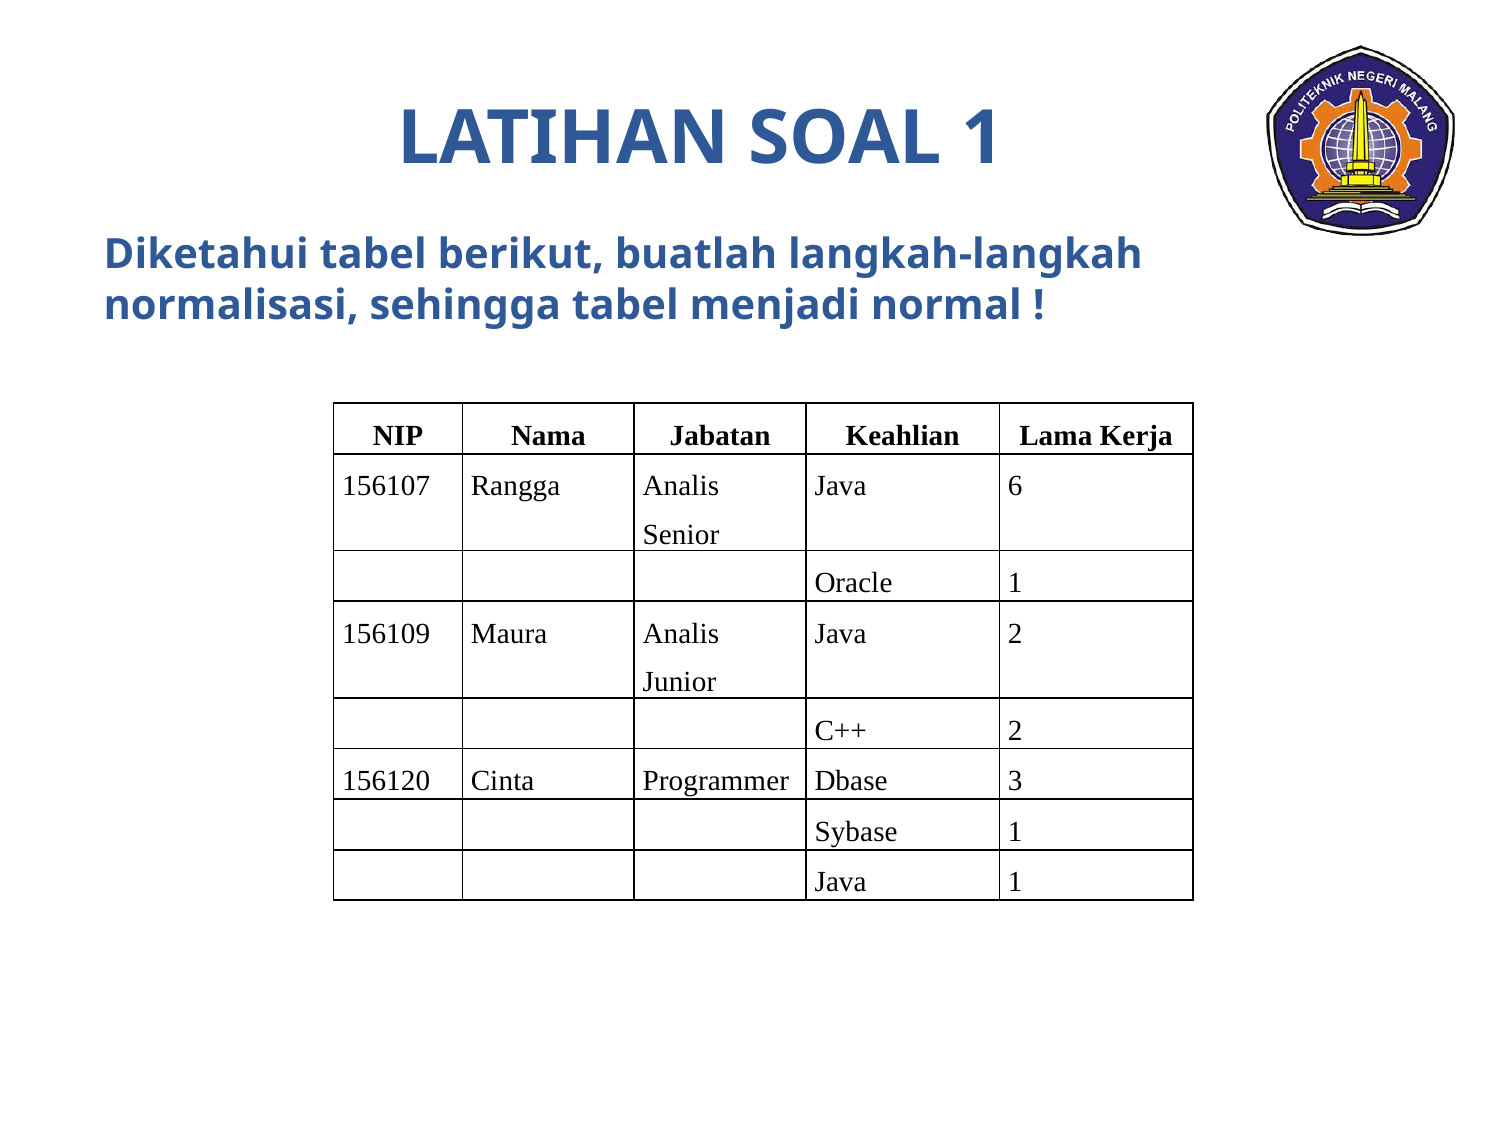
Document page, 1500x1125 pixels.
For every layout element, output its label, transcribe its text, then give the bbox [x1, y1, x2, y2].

table_cell Cinta [463, 749, 633, 798]
table_cell [635, 699, 805, 748]
text_box Diketahui tabel berikut, buatlah langkah-langkah normalisasi, sehingga tabel menjadi normal ! [88, 219, 1350, 335]
table_cell [463, 699, 633, 748]
table_header Keahlian [807, 404, 999, 453]
table_cell Sybase [807, 800, 999, 849]
table_cell 156107 [334, 455, 462, 550]
table_cell [463, 551, 633, 600]
table_cell 156120 [334, 749, 462, 798]
table_cell 6 [1000, 455, 1192, 550]
table_cell [635, 551, 805, 600]
table_cell [463, 851, 633, 899]
table_cell [635, 851, 805, 899]
table_cell Java [807, 455, 999, 550]
table_header Lama Kerja [1000, 404, 1192, 453]
table_cell 2 [1000, 602, 1192, 697]
table_cell 1 [1000, 800, 1192, 849]
table_header Nama [463, 404, 633, 453]
table_cell 3 [1000, 749, 1192, 798]
table_cell [334, 551, 462, 600]
picture [1266, 45, 1455, 236]
table_cell Analis Junior [635, 602, 805, 697]
table_cell 1 [1000, 851, 1192, 899]
table_cell [334, 851, 462, 899]
table_cell Rangga [463, 455, 633, 550]
table_cell C++ [807, 699, 999, 748]
title LATIHAN SOAL 1 [194, 90, 1208, 177]
table_cell 1 [1000, 551, 1192, 600]
table_cell Dbase [807, 749, 999, 798]
table_cell Analis Senior [635, 455, 805, 550]
table_cell 2 [1000, 699, 1192, 748]
table_header NIP [334, 404, 462, 453]
table_cell [334, 699, 462, 748]
table_cell Oracle [807, 551, 999, 600]
table_cell [635, 800, 805, 849]
table_cell Java [807, 851, 999, 899]
table_cell [334, 800, 462, 849]
table_cell Java [807, 602, 999, 697]
table_cell 156109 [334, 602, 462, 697]
table_header Jabatan [635, 404, 805, 453]
table_cell Programmer [635, 749, 805, 798]
table_cell [463, 800, 633, 849]
table_cell Maura [463, 602, 633, 697]
